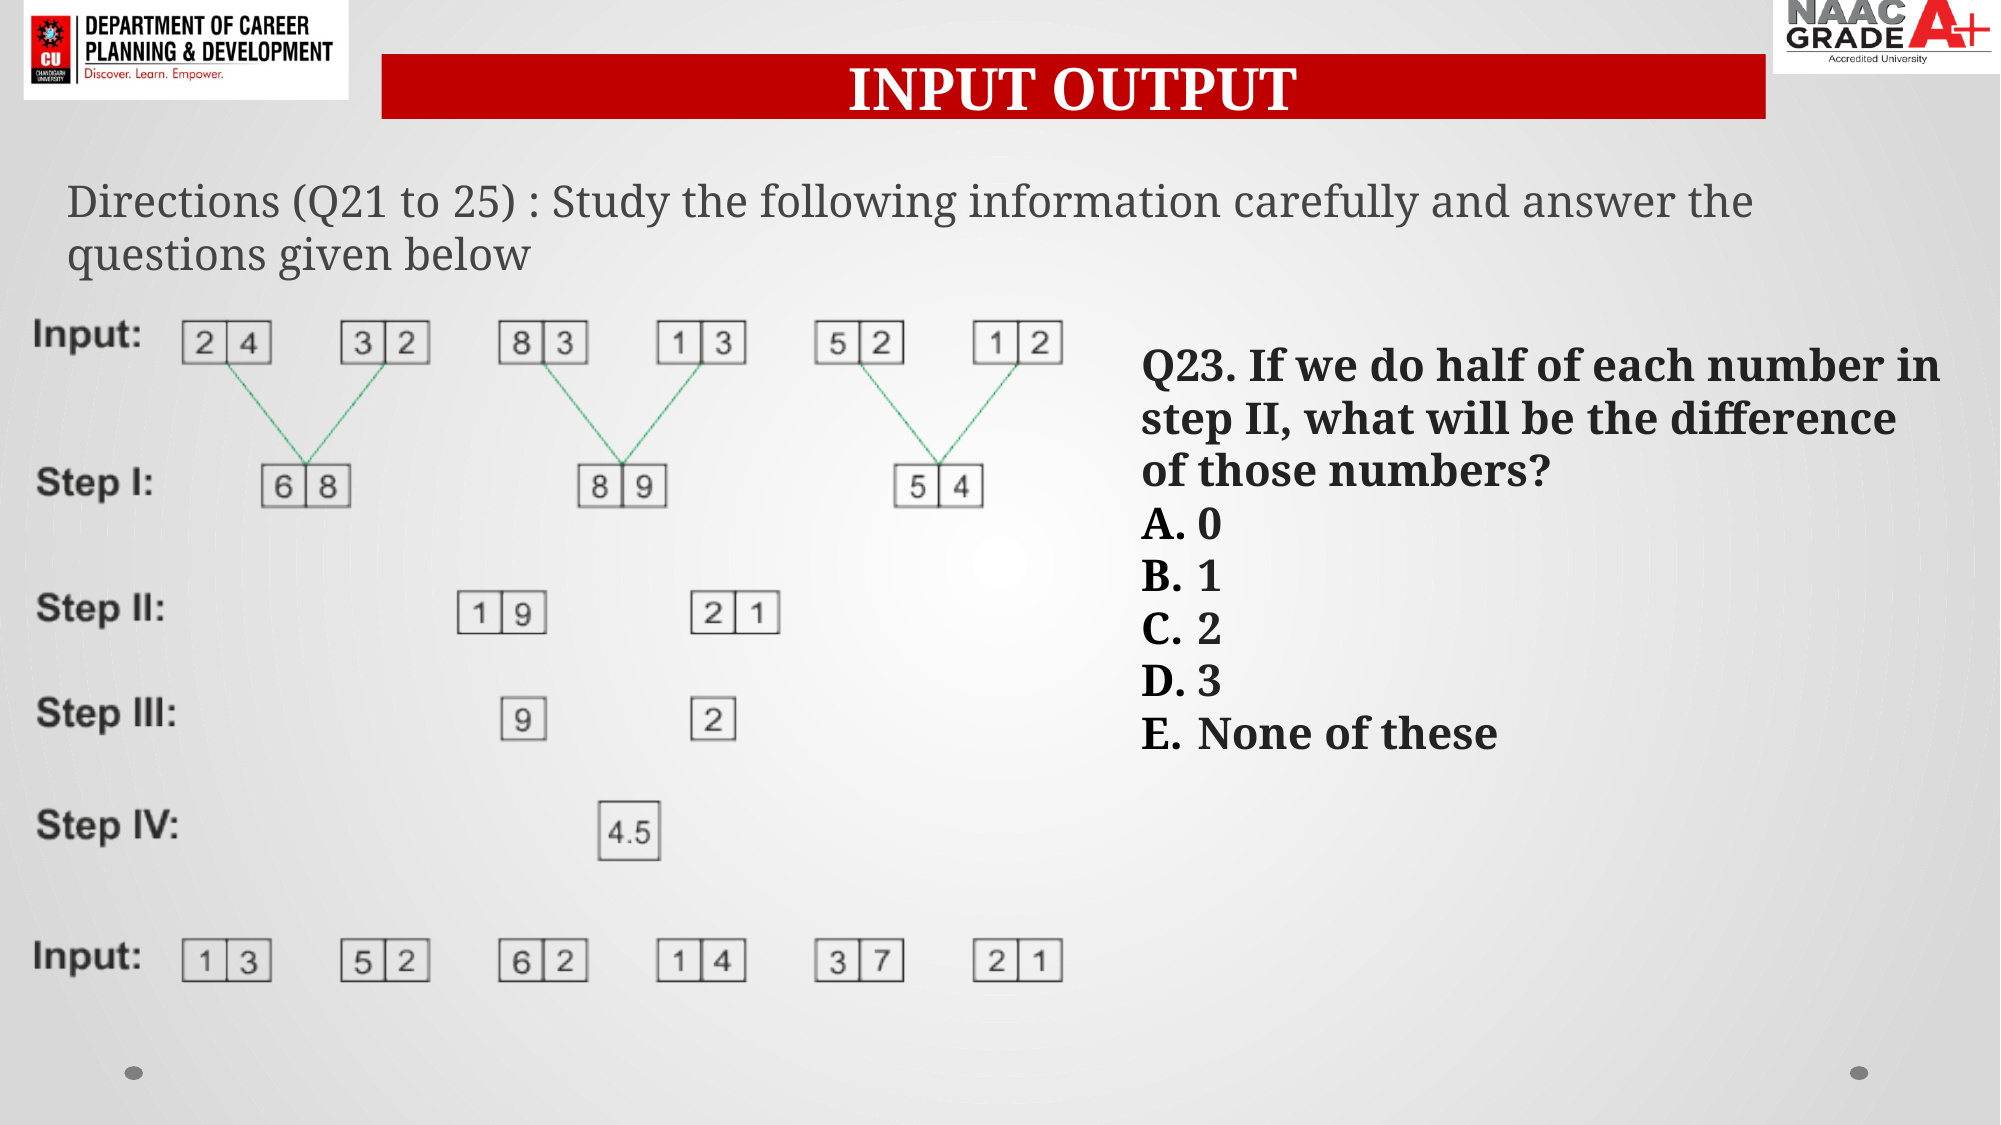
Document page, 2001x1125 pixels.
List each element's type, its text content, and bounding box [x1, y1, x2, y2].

picture [0, 303, 1099, 1000]
text_box Q23. If we do half of each number in step II, what will be the difference of those numbers? 0 1 2 3 None of these [1126, 330, 1959, 766]
picture [23, 0, 349, 100]
text_box Directions (Q21 to 25) : Study the following information carefully and answer the questions given below [51, 166, 1829, 287]
picture [1772, 0, 2000, 74]
text_box INPUT OUTPUT [381, 54, 1766, 119]
